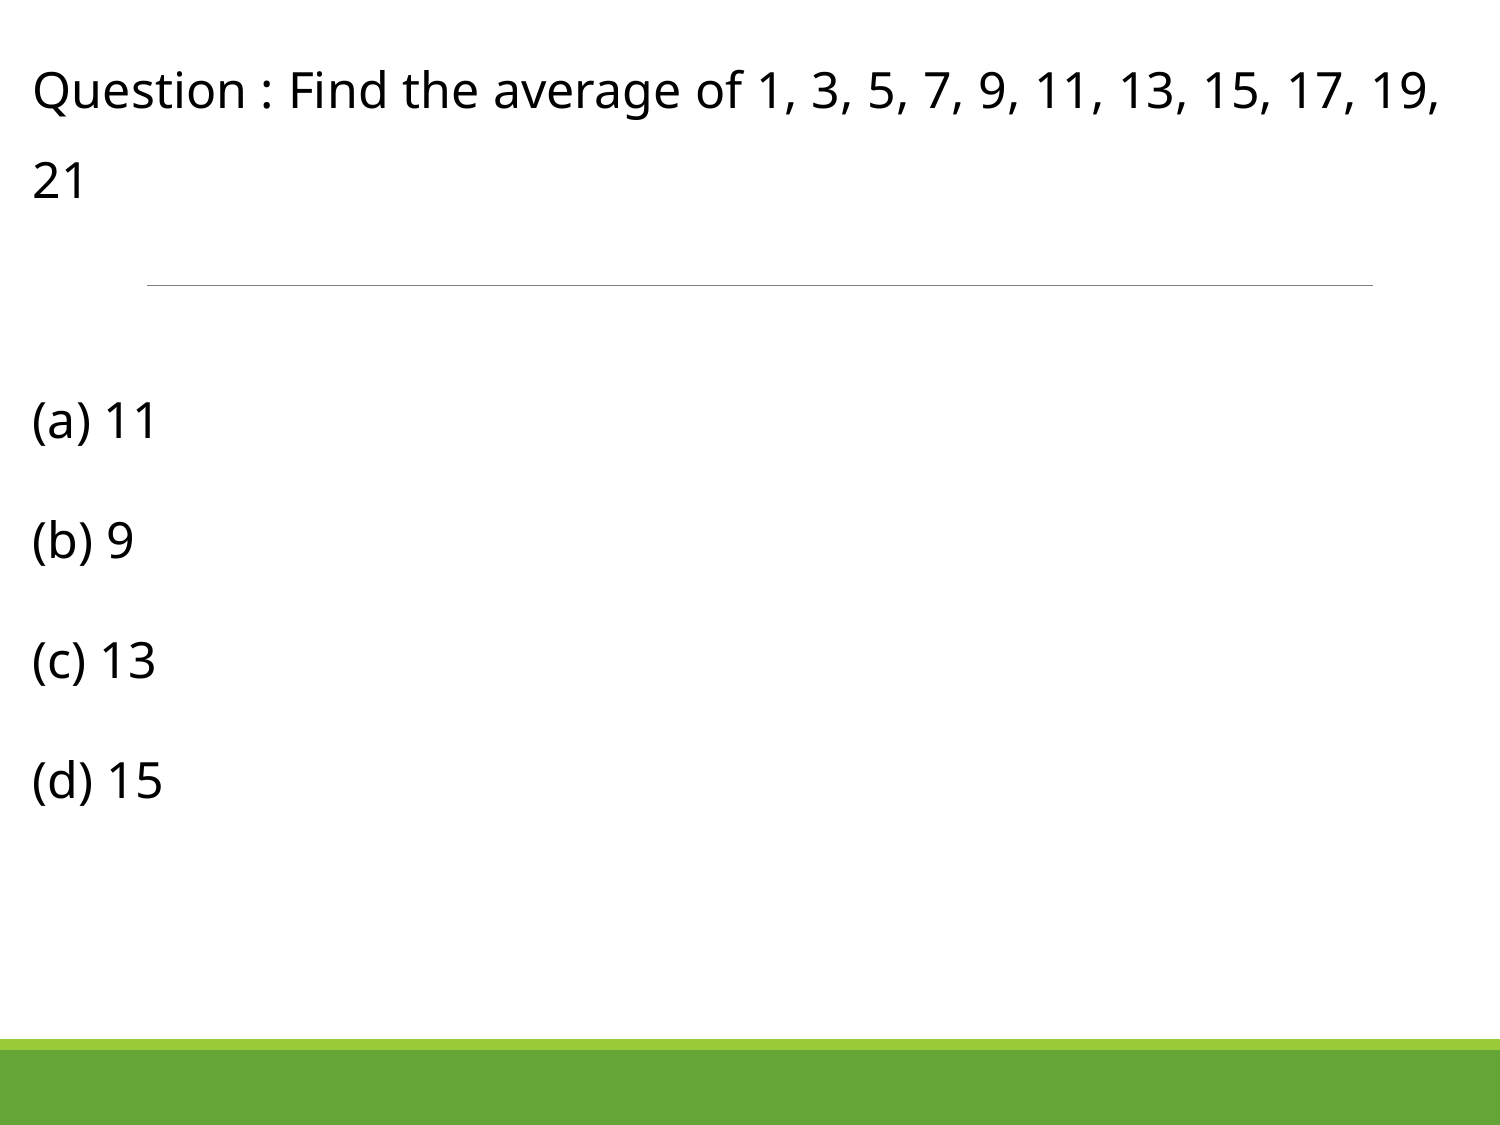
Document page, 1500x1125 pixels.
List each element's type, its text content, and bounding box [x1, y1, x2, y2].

text_box Question : Find the average of 1, 3, 5, 7, 9, 11, 13, 15, 17, 19, 21 11 9 13 15 [18, 21, 1457, 876]
